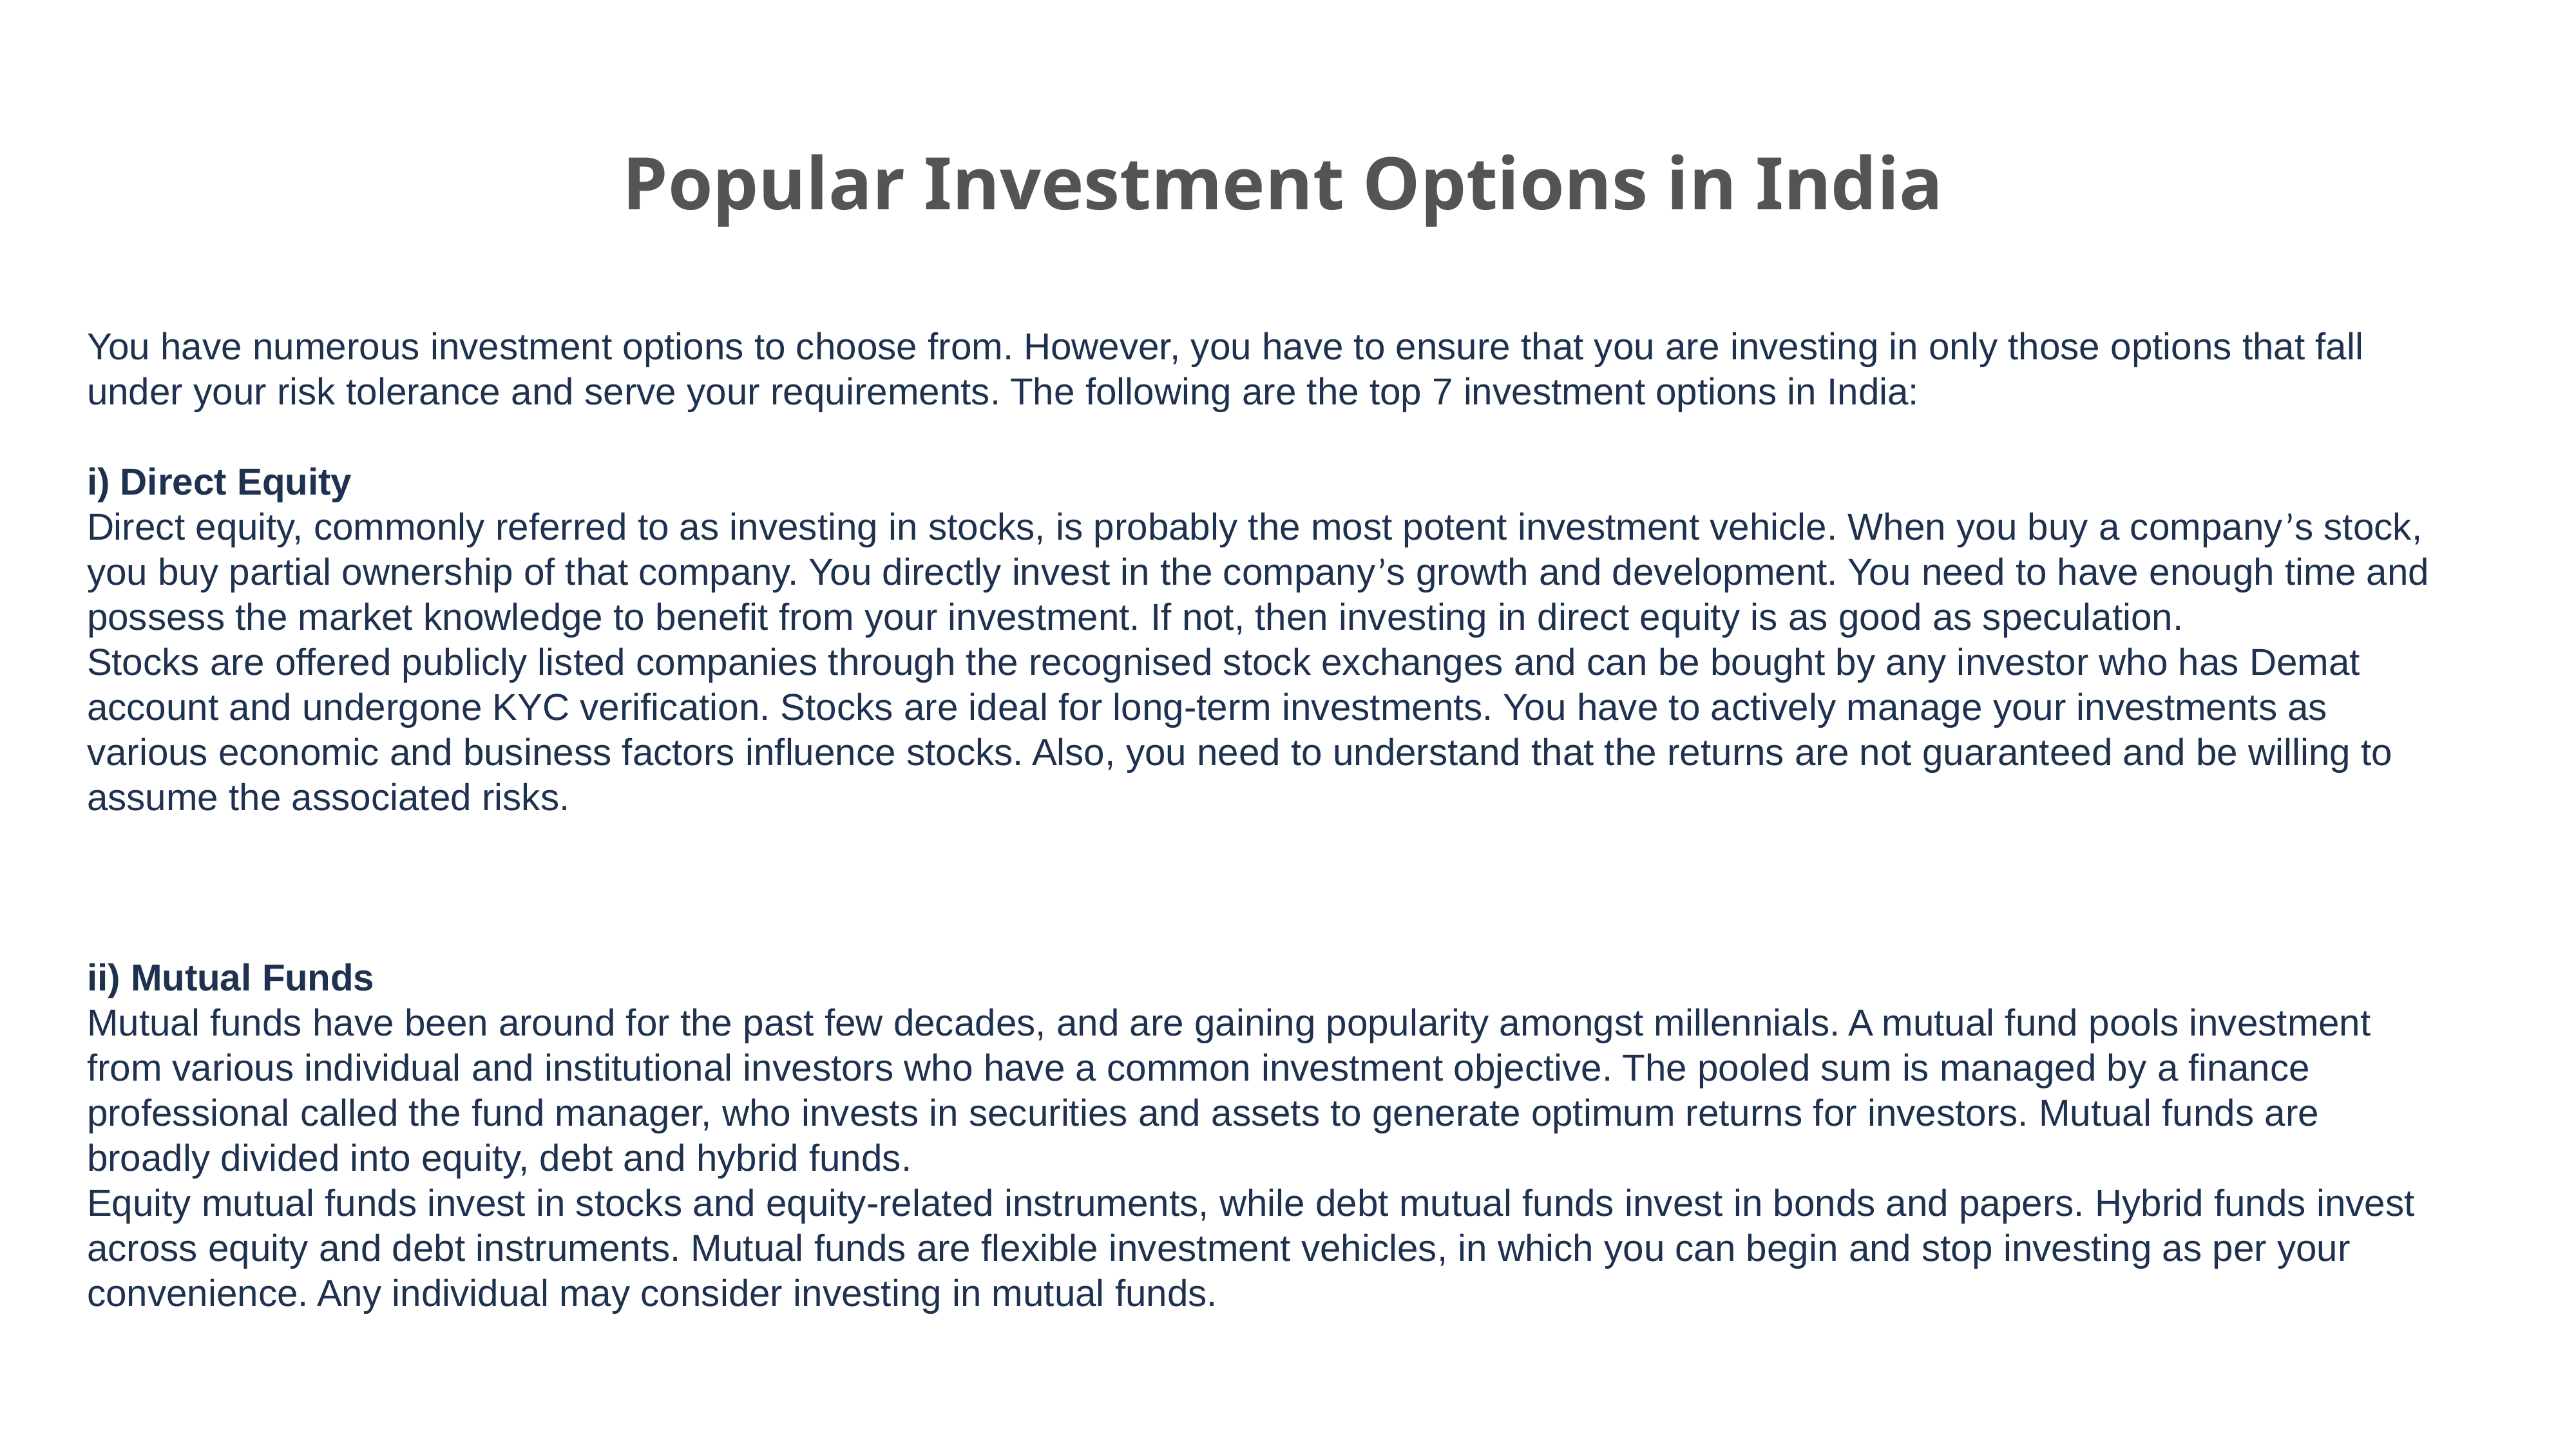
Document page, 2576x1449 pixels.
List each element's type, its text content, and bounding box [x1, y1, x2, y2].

text_box Popular Investment Options in India [613, 132, 2017, 229]
text_box You have numerous investment options to choose from. However, you have to ensure that you are investing in only those options that fall under your risk tolerance and serve your requirements. The following are the top 7 investment options in India: i) Direct Equity Direct equity, commonly referred to as investing in stocks, is probably the most potent investment vehicle. When you buy a company’s stock, you buy partial ownership of that company. You directly invest in the company’s growth and development. You need to have enough time and possess the market knowledge to benefit from your investment. If not, then investing in direct equity is as good as speculation. Stocks are offered publicly listed companies through the recognised stock exchanges and can be bought by any investor who has Demat account and undergone KYC verification. Stocks are ideal for long-term investments. You have to actively manage your investments as various economic and business factors influence stocks. Also, you need to understand that the returns are not guaranteed and be willing to assume the associated risks. ii) Mutual Funds Mutual funds have been around for the past few decades, and are gaining popularity amongst millennials. A mutual fund pools investment from various individual and institutional investors who have a common investment objective. The pooled sum is managed by a finance professional called the fund manager, who invests in securities and assets to generate optimum returns for investors. Mutual funds are broadly divided into equity, debt and hybrid funds. Equity mutual funds invest in stocks and equity-related instruments, while debt mutual funds invest in bonds and papers. Hybrid funds invest across equity and debt instruments. Mutual funds are flexible investment vehicles, in which you can begin and stop investing as per your convenience. Any individual may consider investing in mutual funds. [77, 272, 2457, 1319]
